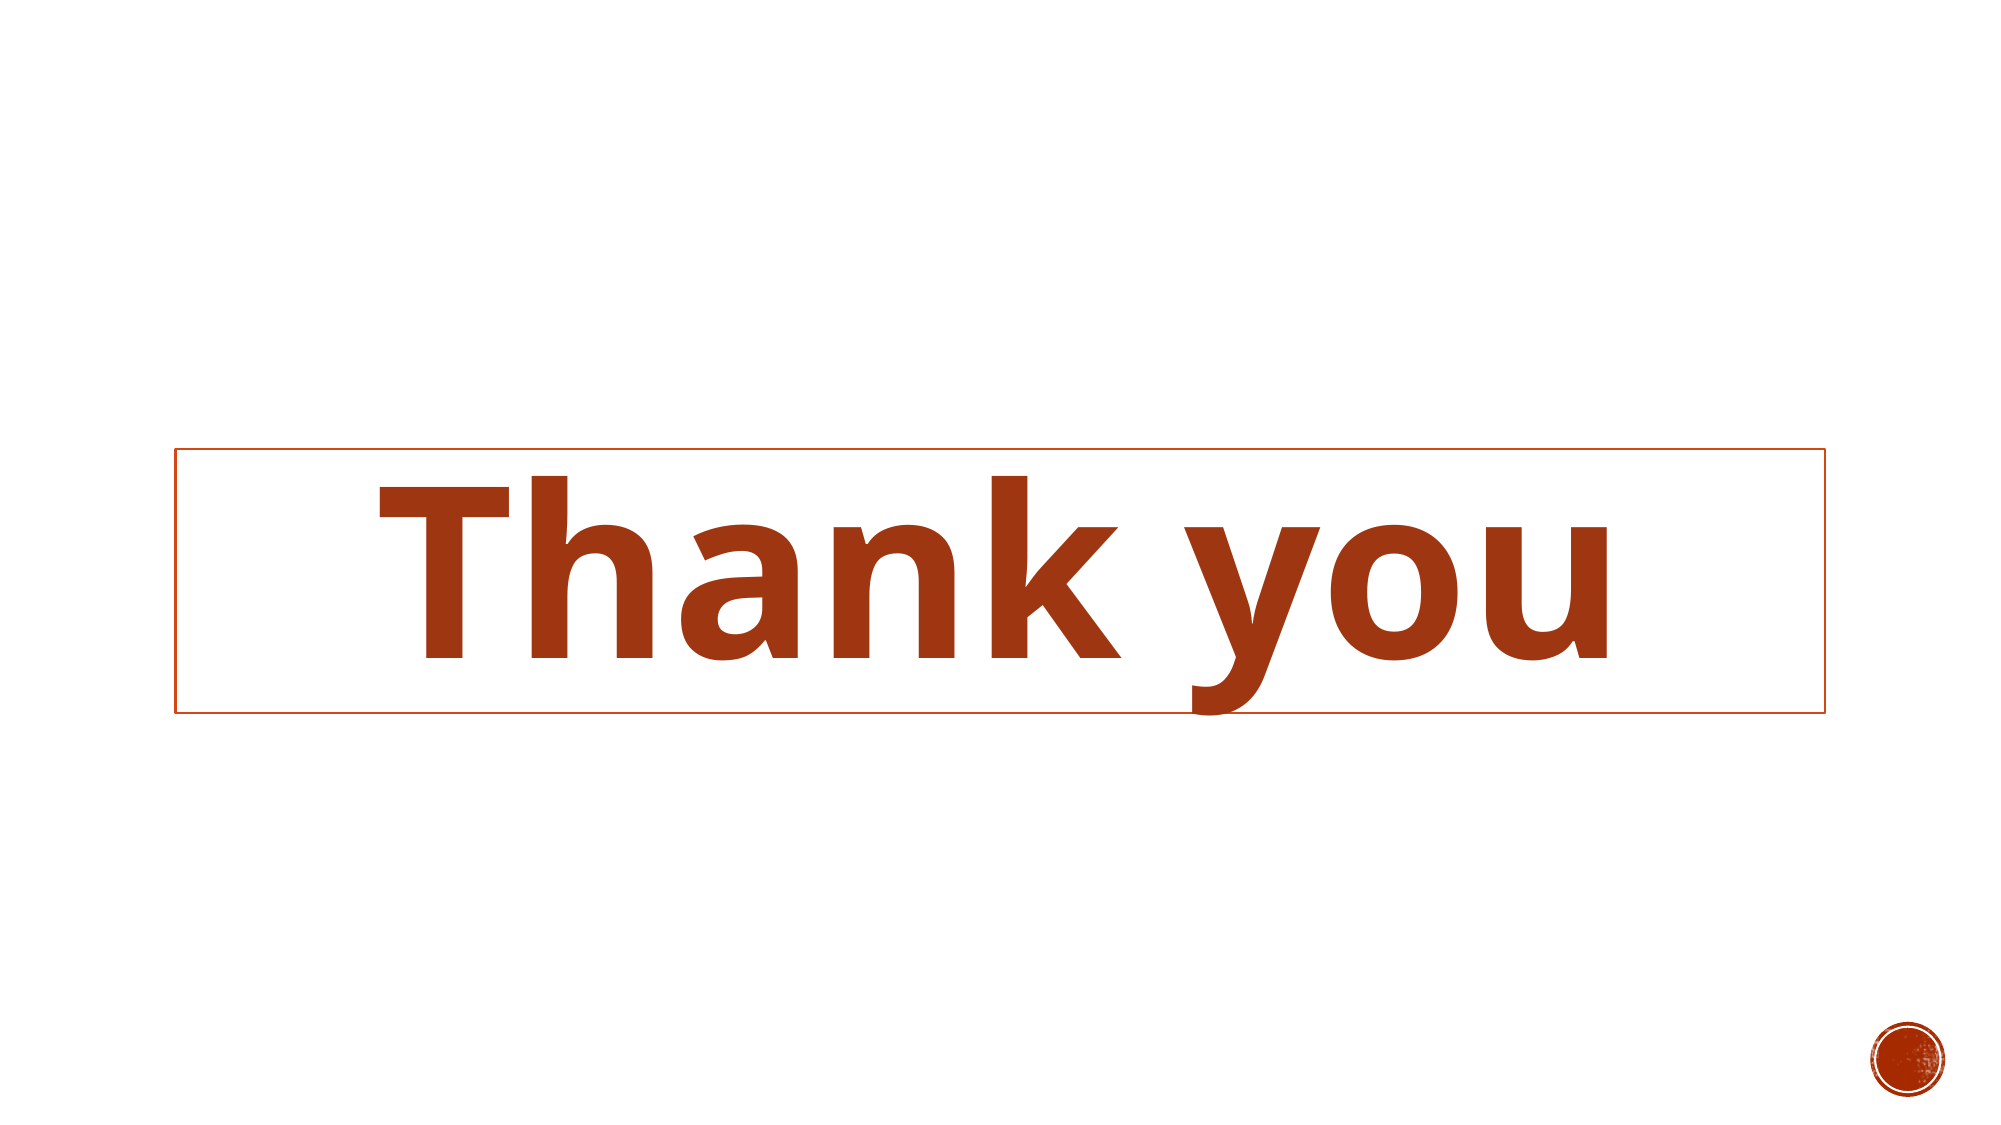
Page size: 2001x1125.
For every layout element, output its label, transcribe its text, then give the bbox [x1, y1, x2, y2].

title Thank you [174, 448, 1826, 714]
